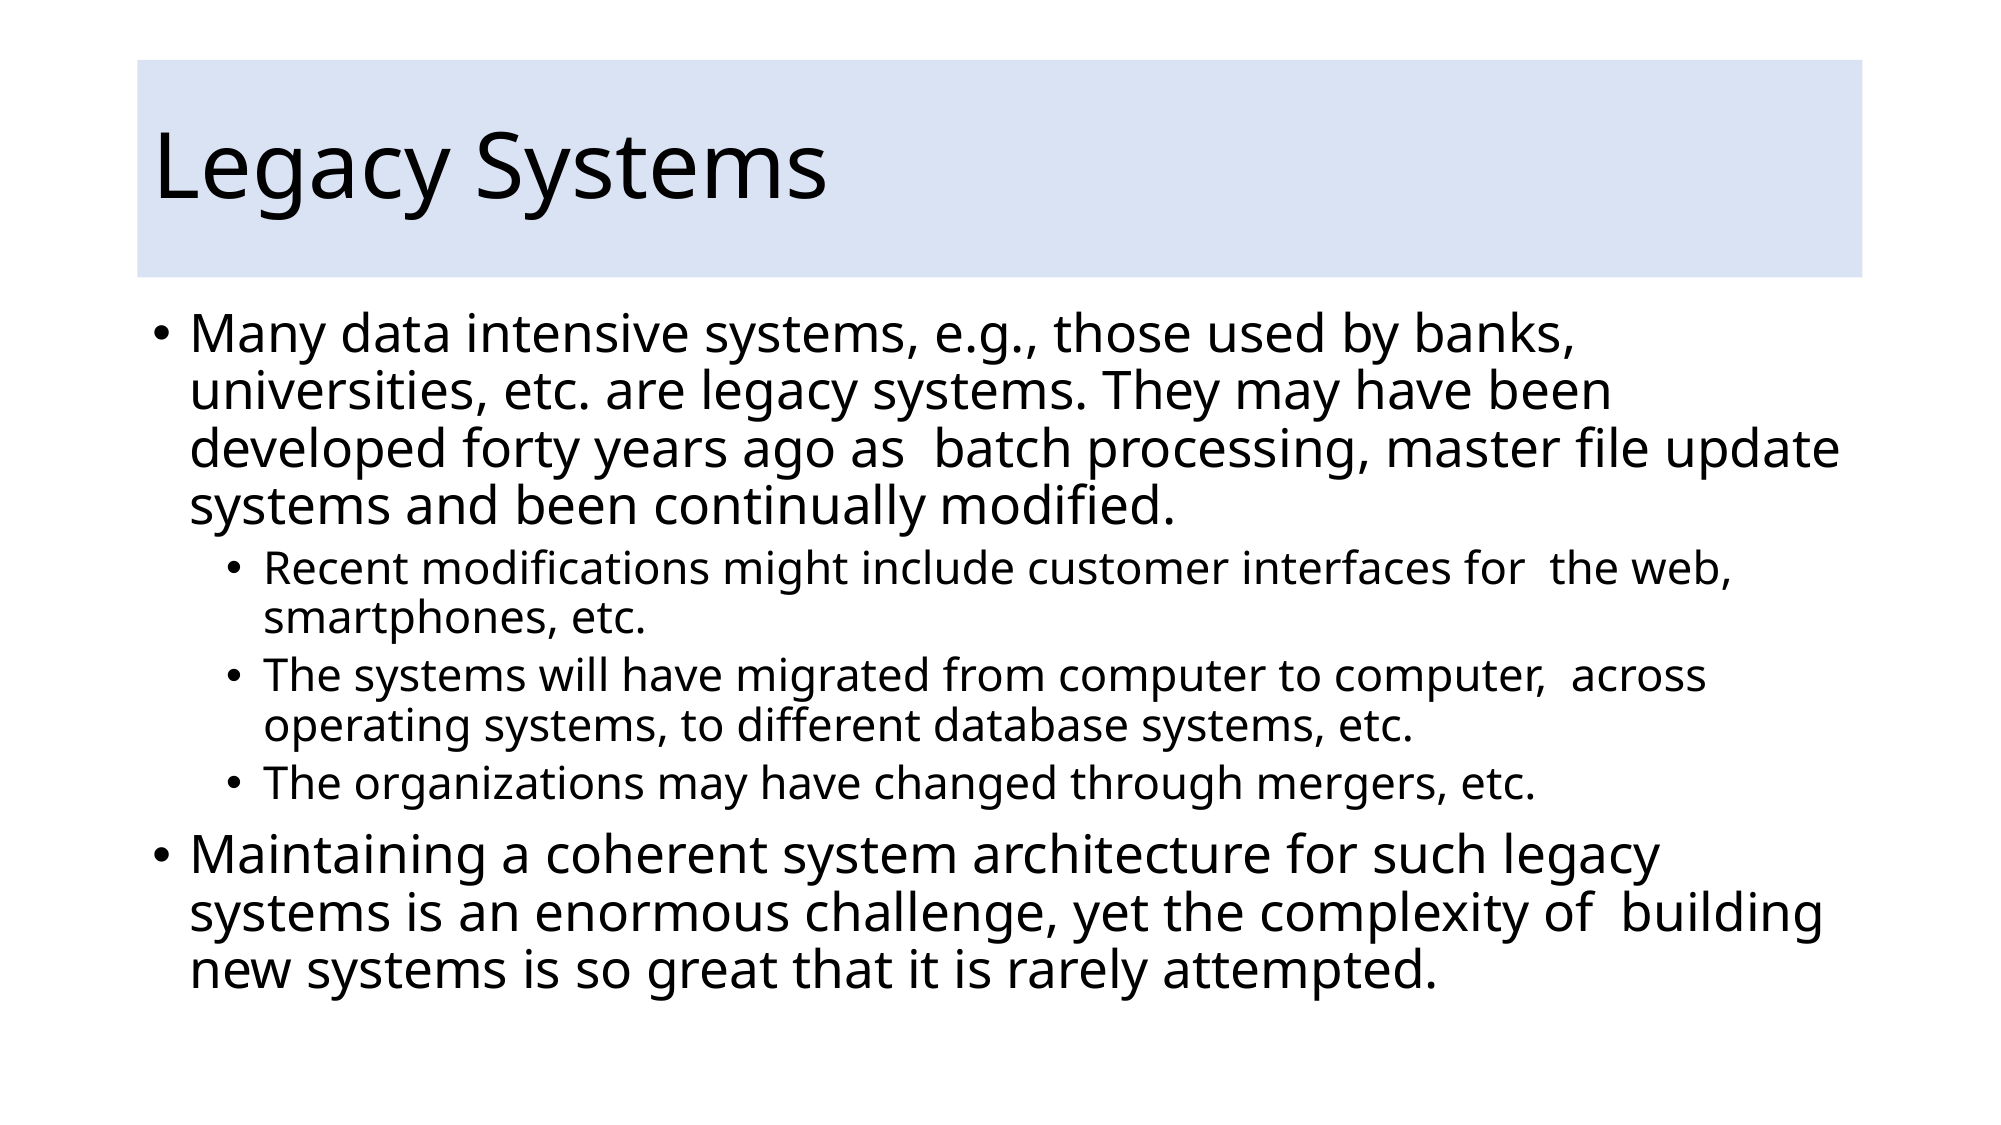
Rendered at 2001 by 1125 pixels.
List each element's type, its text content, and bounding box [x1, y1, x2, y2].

title Legacy Systems [137, 59, 1863, 278]
list Many data intensive systems, e.g., those used by banks, universities, etc. are legacy systems. They may have been developed forty years ago as batch processing, master file update systems and been continually modified. Recent modifications might include customer interfaces for the web, smartphones, etc. The systems will have migrated from computer to computer, across operating systems, to different database systems, etc. The organizations may have changed through mergers, etc. Maintaining a coherent system architecture for such legacy systems is an enormous challenge, yet the complexity of building new systems is so great that it is rarely attempted. [137, 299, 1863, 1014]
